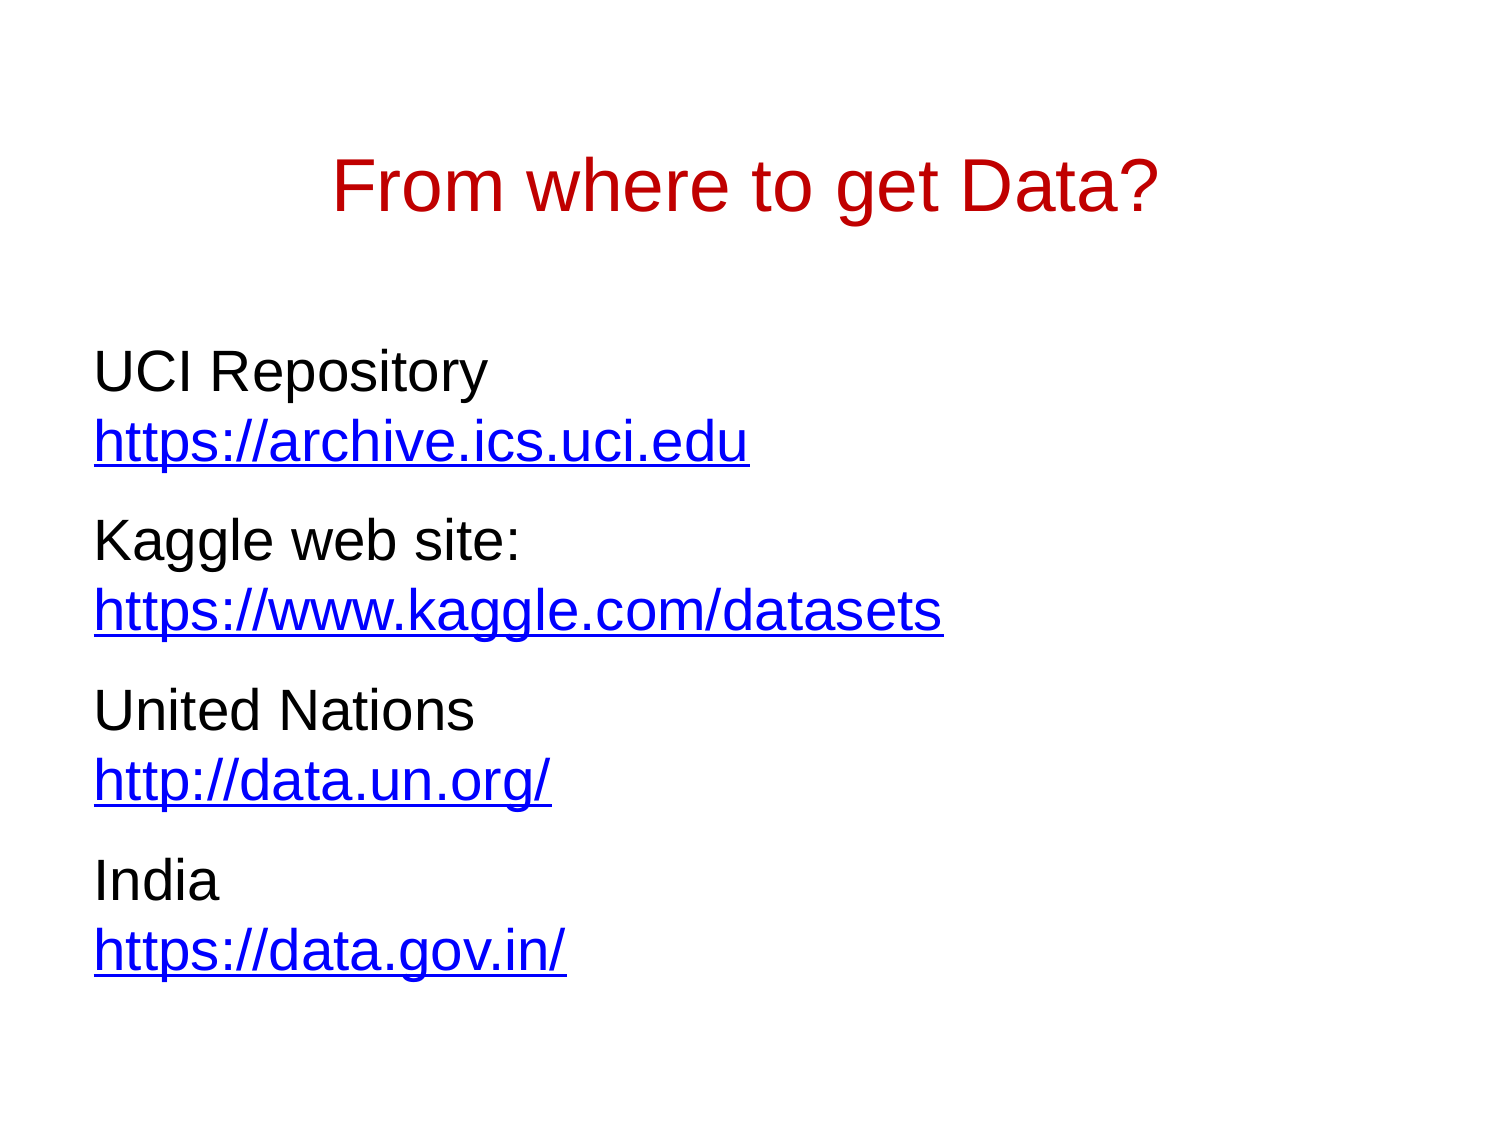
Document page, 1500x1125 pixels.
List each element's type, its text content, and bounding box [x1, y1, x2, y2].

title From where to get Data? [29, 87, 1463, 275]
list UCI Repository https://archive.ics.uci.edu Kaggle web site: https://www.kaggle.com/datasets United Nations http://data.un.org/ India https://data.gov.in/ [41, 324, 1475, 1000]
